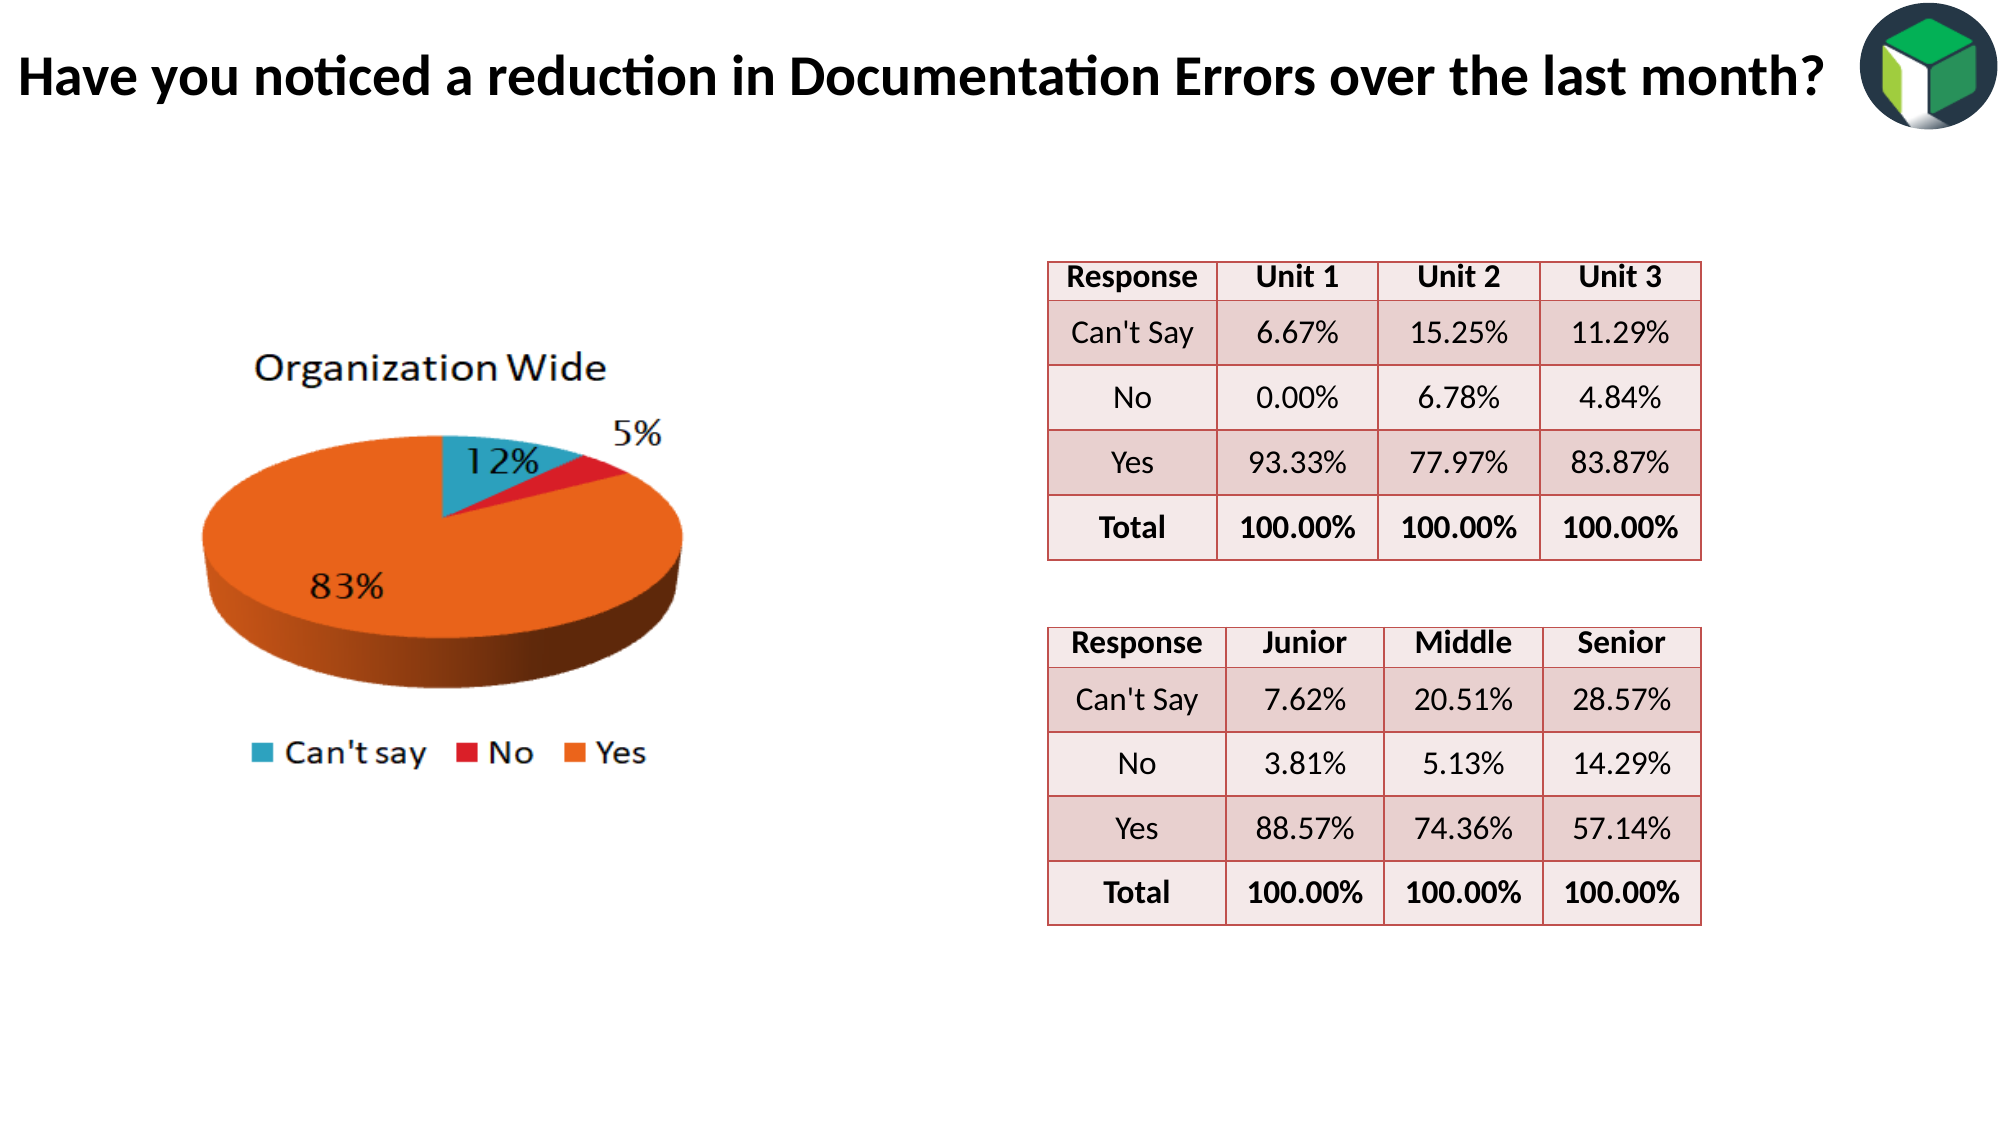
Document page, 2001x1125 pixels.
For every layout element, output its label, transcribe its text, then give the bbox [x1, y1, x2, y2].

table_cell Can't Say [1049, 301, 1216, 364]
table_cell 0.00% [1218, 366, 1377, 429]
table_cell 93.33% [1218, 431, 1377, 494]
table_cell 77.97% [1379, 431, 1539, 494]
table_cell 88.57% [1227, 797, 1383, 860]
table_cell 7.62% [1227, 668, 1383, 731]
table_cell 11.29% [1541, 301, 1700, 364]
table_header Unit 1 [1218, 263, 1377, 300]
table_cell Can't Say [1049, 668, 1225, 731]
table_cell 6.67% [1218, 301, 1377, 364]
table_cell 100.00% [1385, 862, 1542, 924]
text_box Have you noticed a reduction in Documentation Errors over the last month? [0, 10, 1860, 143]
table_cell 15.25% [1379, 301, 1539, 364]
table_header Middle [1385, 628, 1542, 667]
table_cell 100.00% [1227, 862, 1383, 924]
table_header Response [1049, 628, 1225, 667]
table_cell 100.00% [1541, 496, 1700, 559]
table_cell 100.00% [1544, 862, 1700, 924]
table_cell 3.81% [1227, 733, 1383, 795]
table_cell 83.87% [1541, 431, 1700, 494]
table_header Unit 3 [1541, 263, 1700, 300]
table_cell 4.84% [1541, 366, 1700, 429]
table_cell Total [1049, 496, 1216, 559]
table_cell 28.57% [1544, 668, 1700, 731]
table_cell Total [1049, 862, 1225, 924]
table_cell 100.00% [1379, 496, 1539, 559]
table_cell 57.14% [1544, 797, 1700, 860]
table_cell Yes [1049, 797, 1225, 860]
table_header Junior [1227, 628, 1383, 667]
table_cell 100.00% [1218, 496, 1377, 559]
table_cell 5.13% [1385, 733, 1542, 795]
table_cell 14.29% [1544, 733, 1700, 795]
table_cell No [1049, 733, 1225, 795]
table_cell 6.78% [1379, 366, 1539, 429]
table_cell 74.36% [1385, 797, 1542, 860]
table_header Response [1049, 263, 1216, 300]
table_cell 20.51% [1385, 668, 1542, 731]
picture [1859, 2, 1998, 130]
table_header Unit 2 [1379, 263, 1539, 300]
picture [10, 325, 852, 800]
table_cell Yes [1049, 431, 1216, 494]
table_header Senior [1544, 628, 1700, 667]
table_cell No [1049, 366, 1216, 429]
